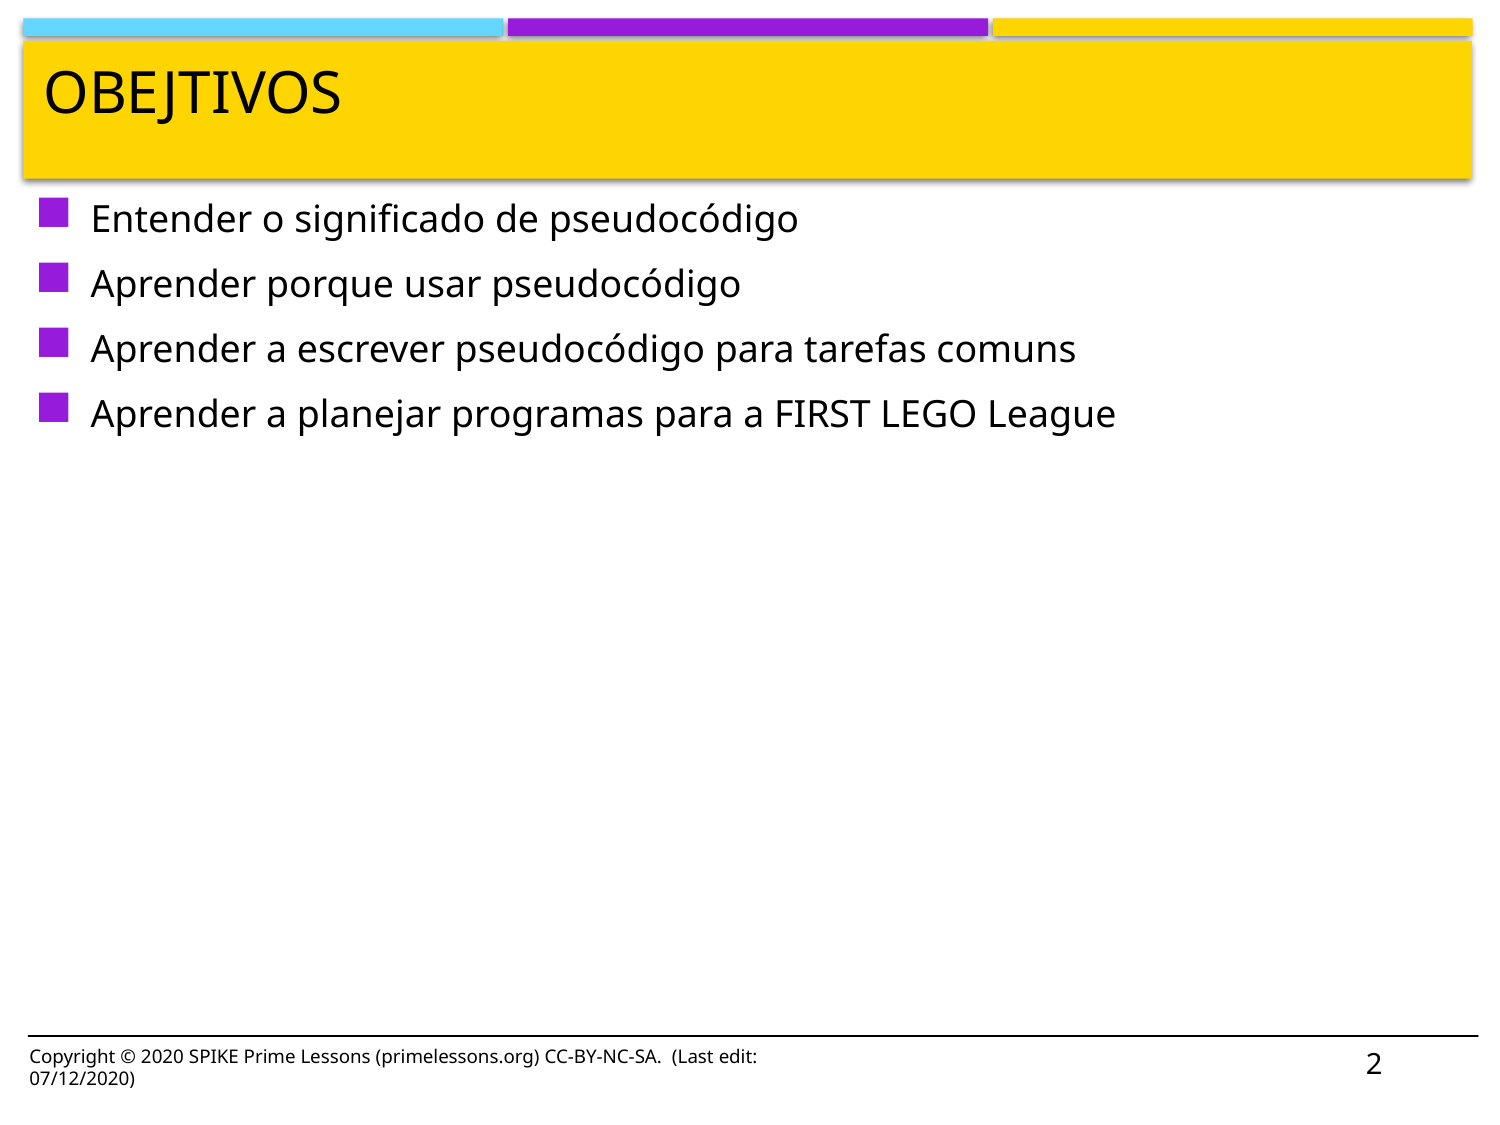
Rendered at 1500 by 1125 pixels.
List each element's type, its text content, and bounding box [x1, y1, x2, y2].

title oBEJTIVOS [28, 48, 1464, 172]
footer Copyright © 2020 SPIKE Prime Lessons (primelessons.org) CC-BY-NC-SA. (Last edit: 07/12/2020) [14, 1036, 814, 1097]
slide_number 2 [1351, 1037, 1478, 1098]
list Entender o significado de pseudocódigo Aprender porque usar pseudocódigo Aprender a escrever pseudocódigo para tarefas comuns Aprender a planejar programas para a FIRST LEGO League [25, 187, 1475, 583]
